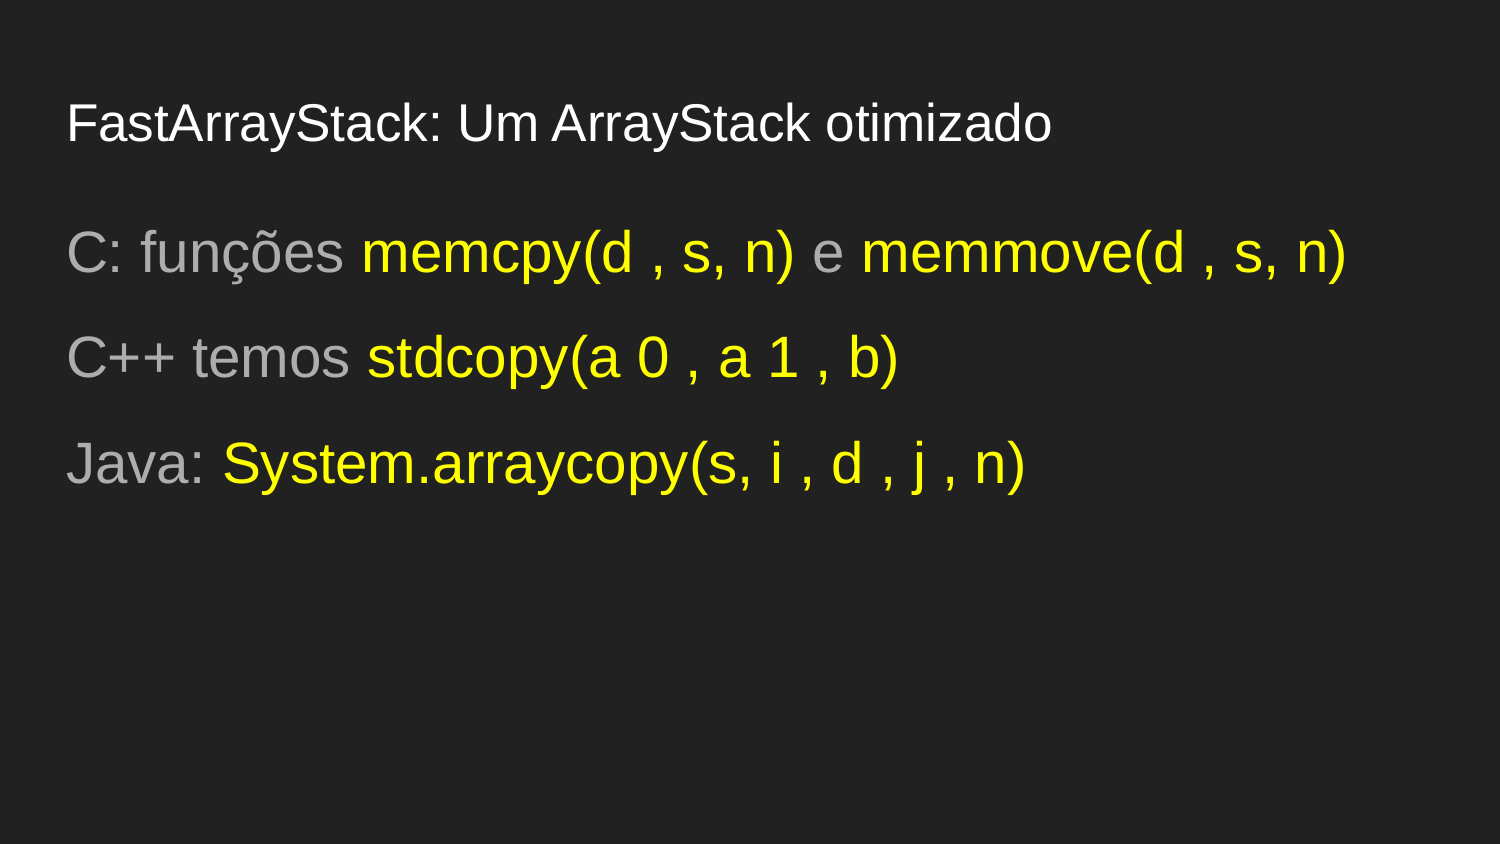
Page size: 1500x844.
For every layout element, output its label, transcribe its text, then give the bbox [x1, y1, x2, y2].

list C: funções memcpy(d , s, n) e memmove(d , s, n) C++ temos stdcopy(a 0 , a 1 , b) Java: System.arraycopy(s, i , d , j , n) [51, 189, 1449, 750]
title FastArrayStack: Um ArrayStack otimizado [51, 72, 1449, 167]
